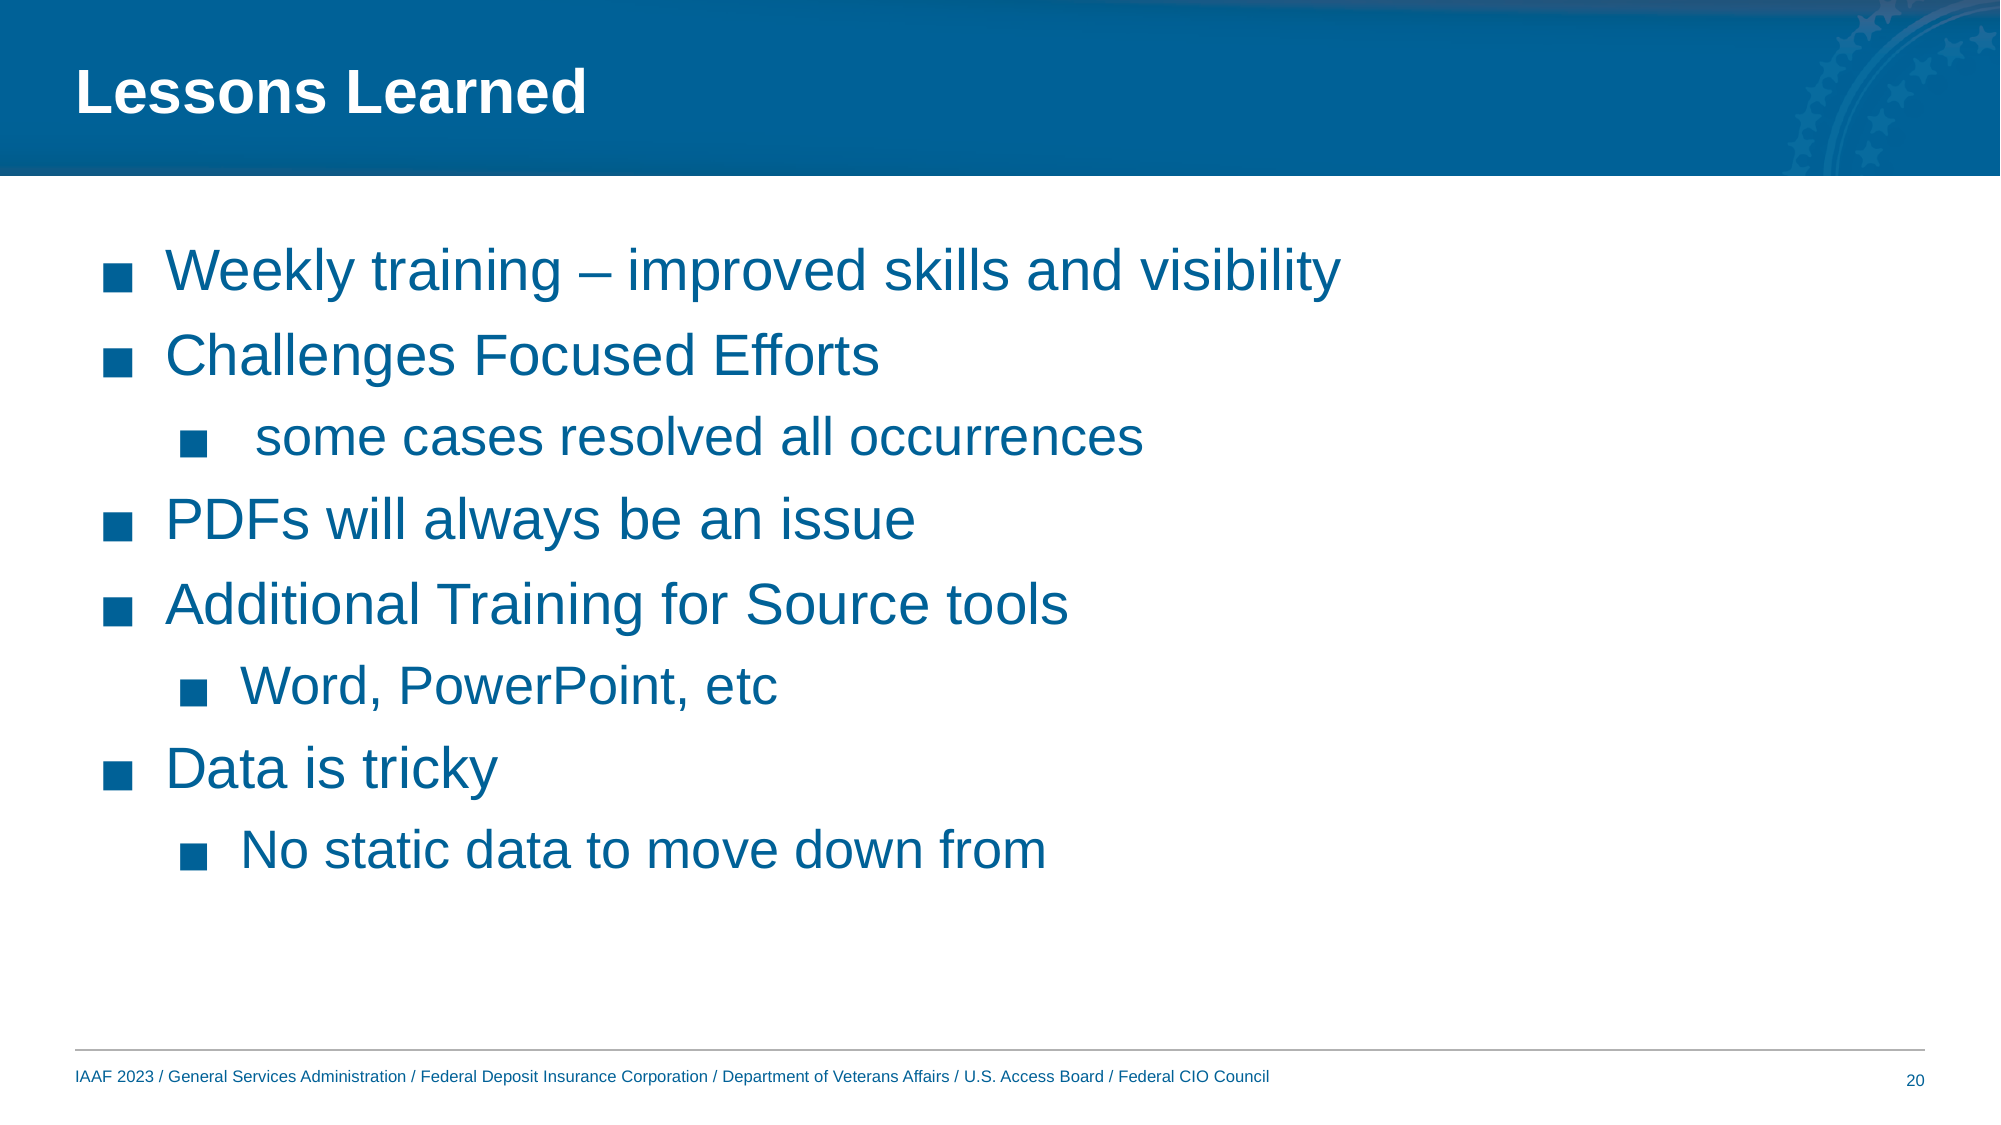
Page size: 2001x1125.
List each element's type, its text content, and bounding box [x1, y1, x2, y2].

title Lessons Learned [75, 52, 1800, 128]
slide_number 20 [1880, 1065, 1925, 1095]
picture [0, 168, 666, 176]
picture [0, 0, 2000, 176]
list Weekly training – improved skills and visibility Challenges Focused Efforts some cases resolved all occurrences PDFs will always be an issue Additional Training for Source tools Word, PowerPoint, etc Data is tricky No static data to move down from [75, 224, 1925, 1035]
